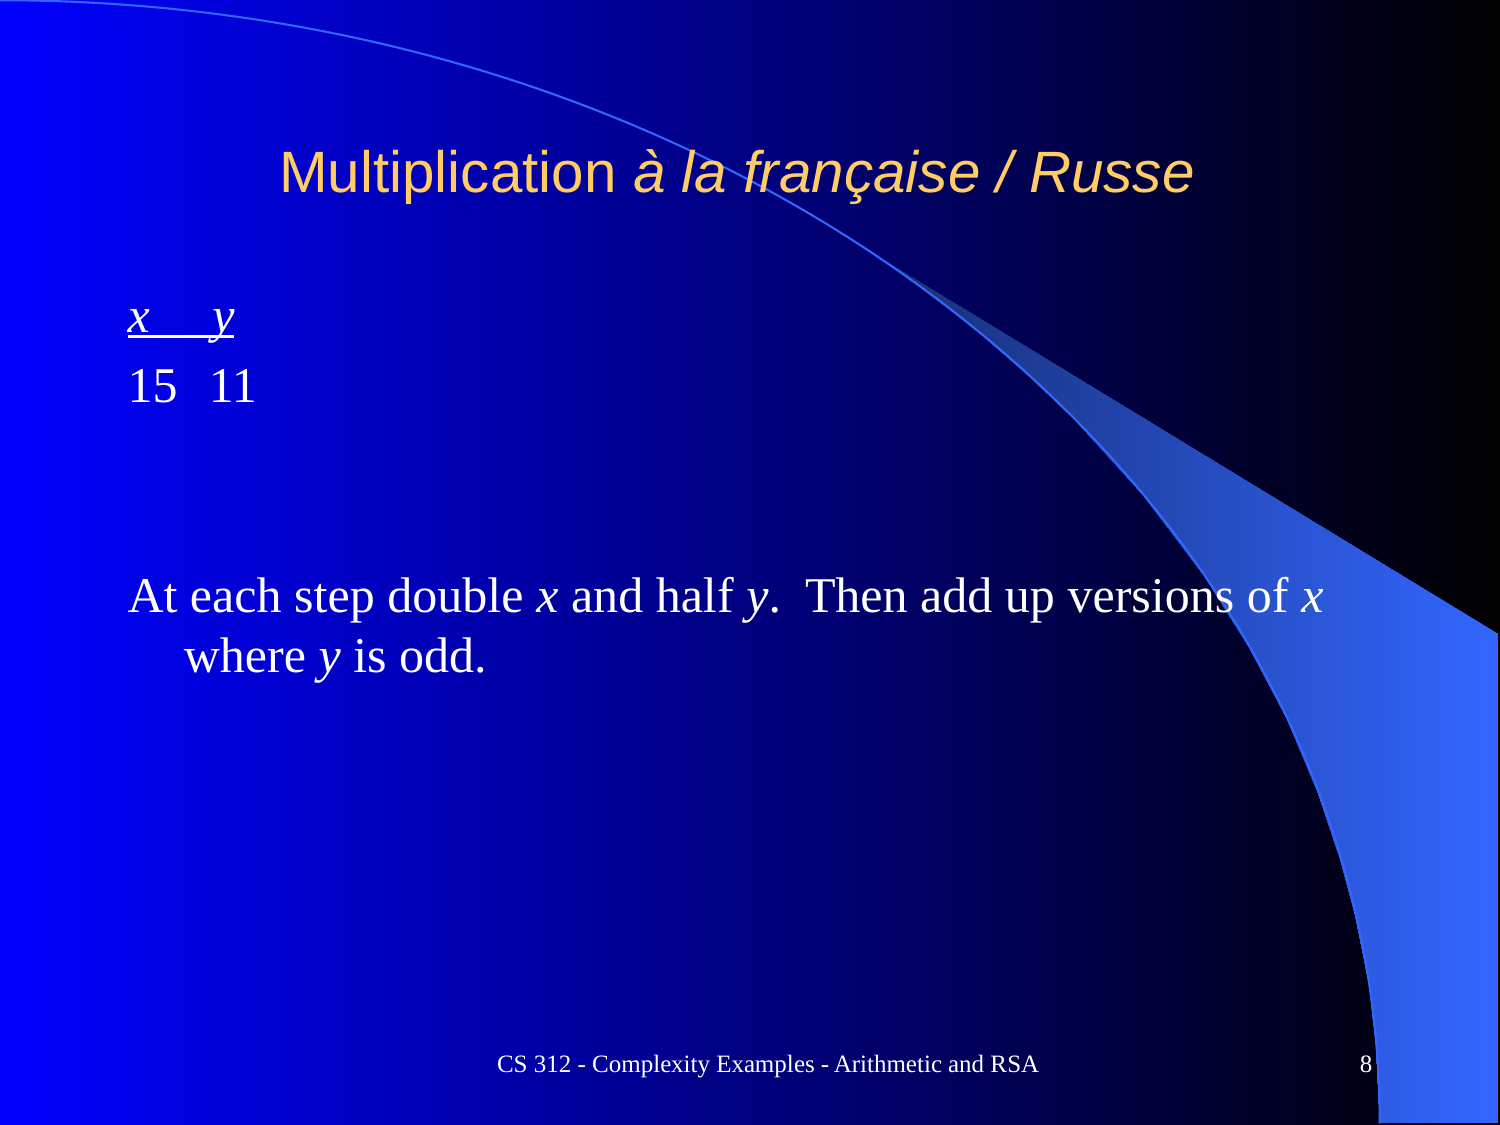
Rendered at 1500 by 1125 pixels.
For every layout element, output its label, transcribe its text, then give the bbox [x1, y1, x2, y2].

list x y 15 11 At each step double x and half y. Then add up versions of x where y is odd. [112, 274, 1388, 1001]
slide_number 8 [1074, 1024, 1388, 1101]
footer CS 312 - Complexity Examples - Arithmetic and RSA [474, 1024, 1063, 1101]
title Multiplication à la française / Russe [99, 99, 1376, 238]
